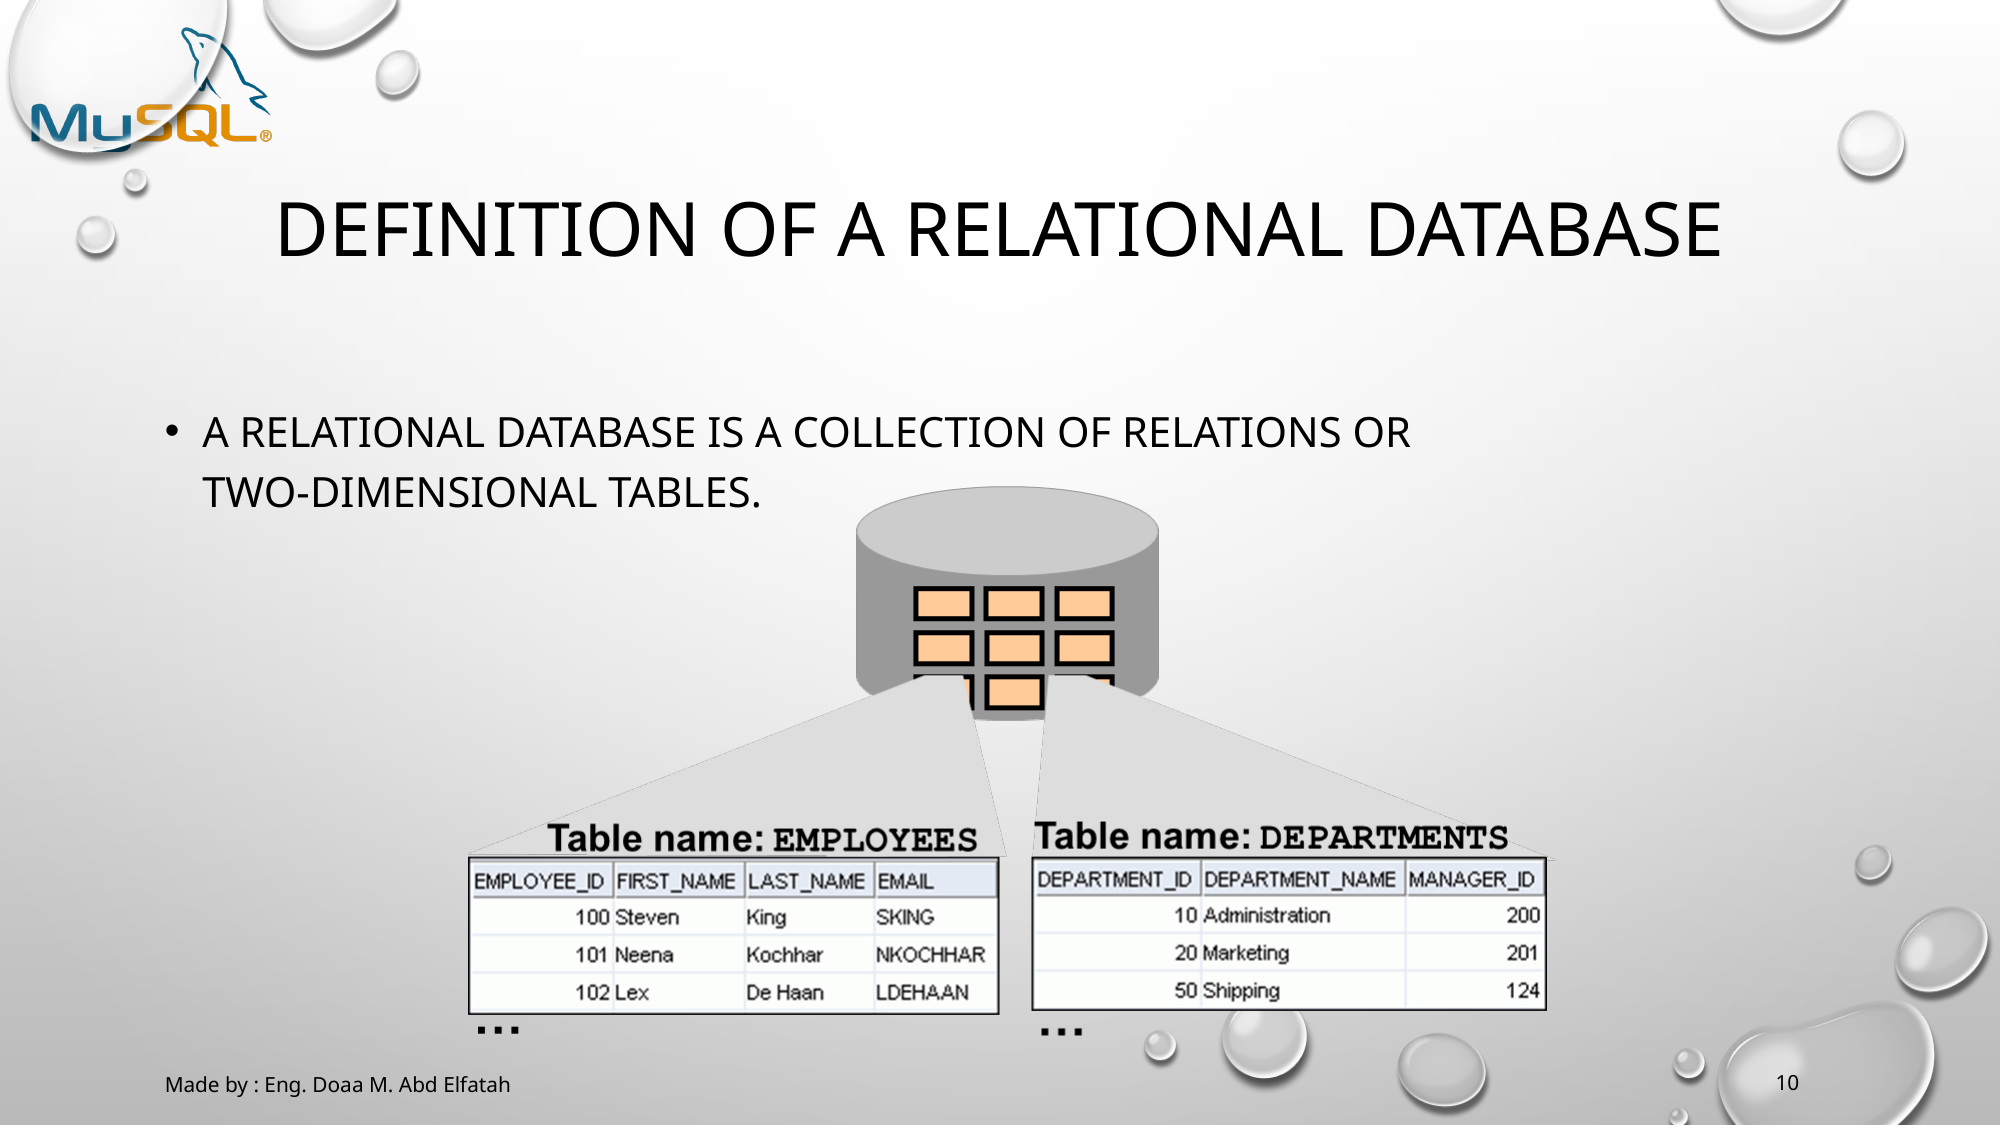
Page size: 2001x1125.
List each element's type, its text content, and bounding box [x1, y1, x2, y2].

picture [0, 0, 2000, 1125]
list A relational database is a collection of relations or two-dimensional tables. [149, 388, 1850, 586]
slide_number 10 [1688, 1053, 1815, 1114]
title Definition of a Relational Database [149, 101, 1851, 364]
footer Made by : Eng. Doaa M. Abd Elfatah [149, 1053, 1245, 1114]
